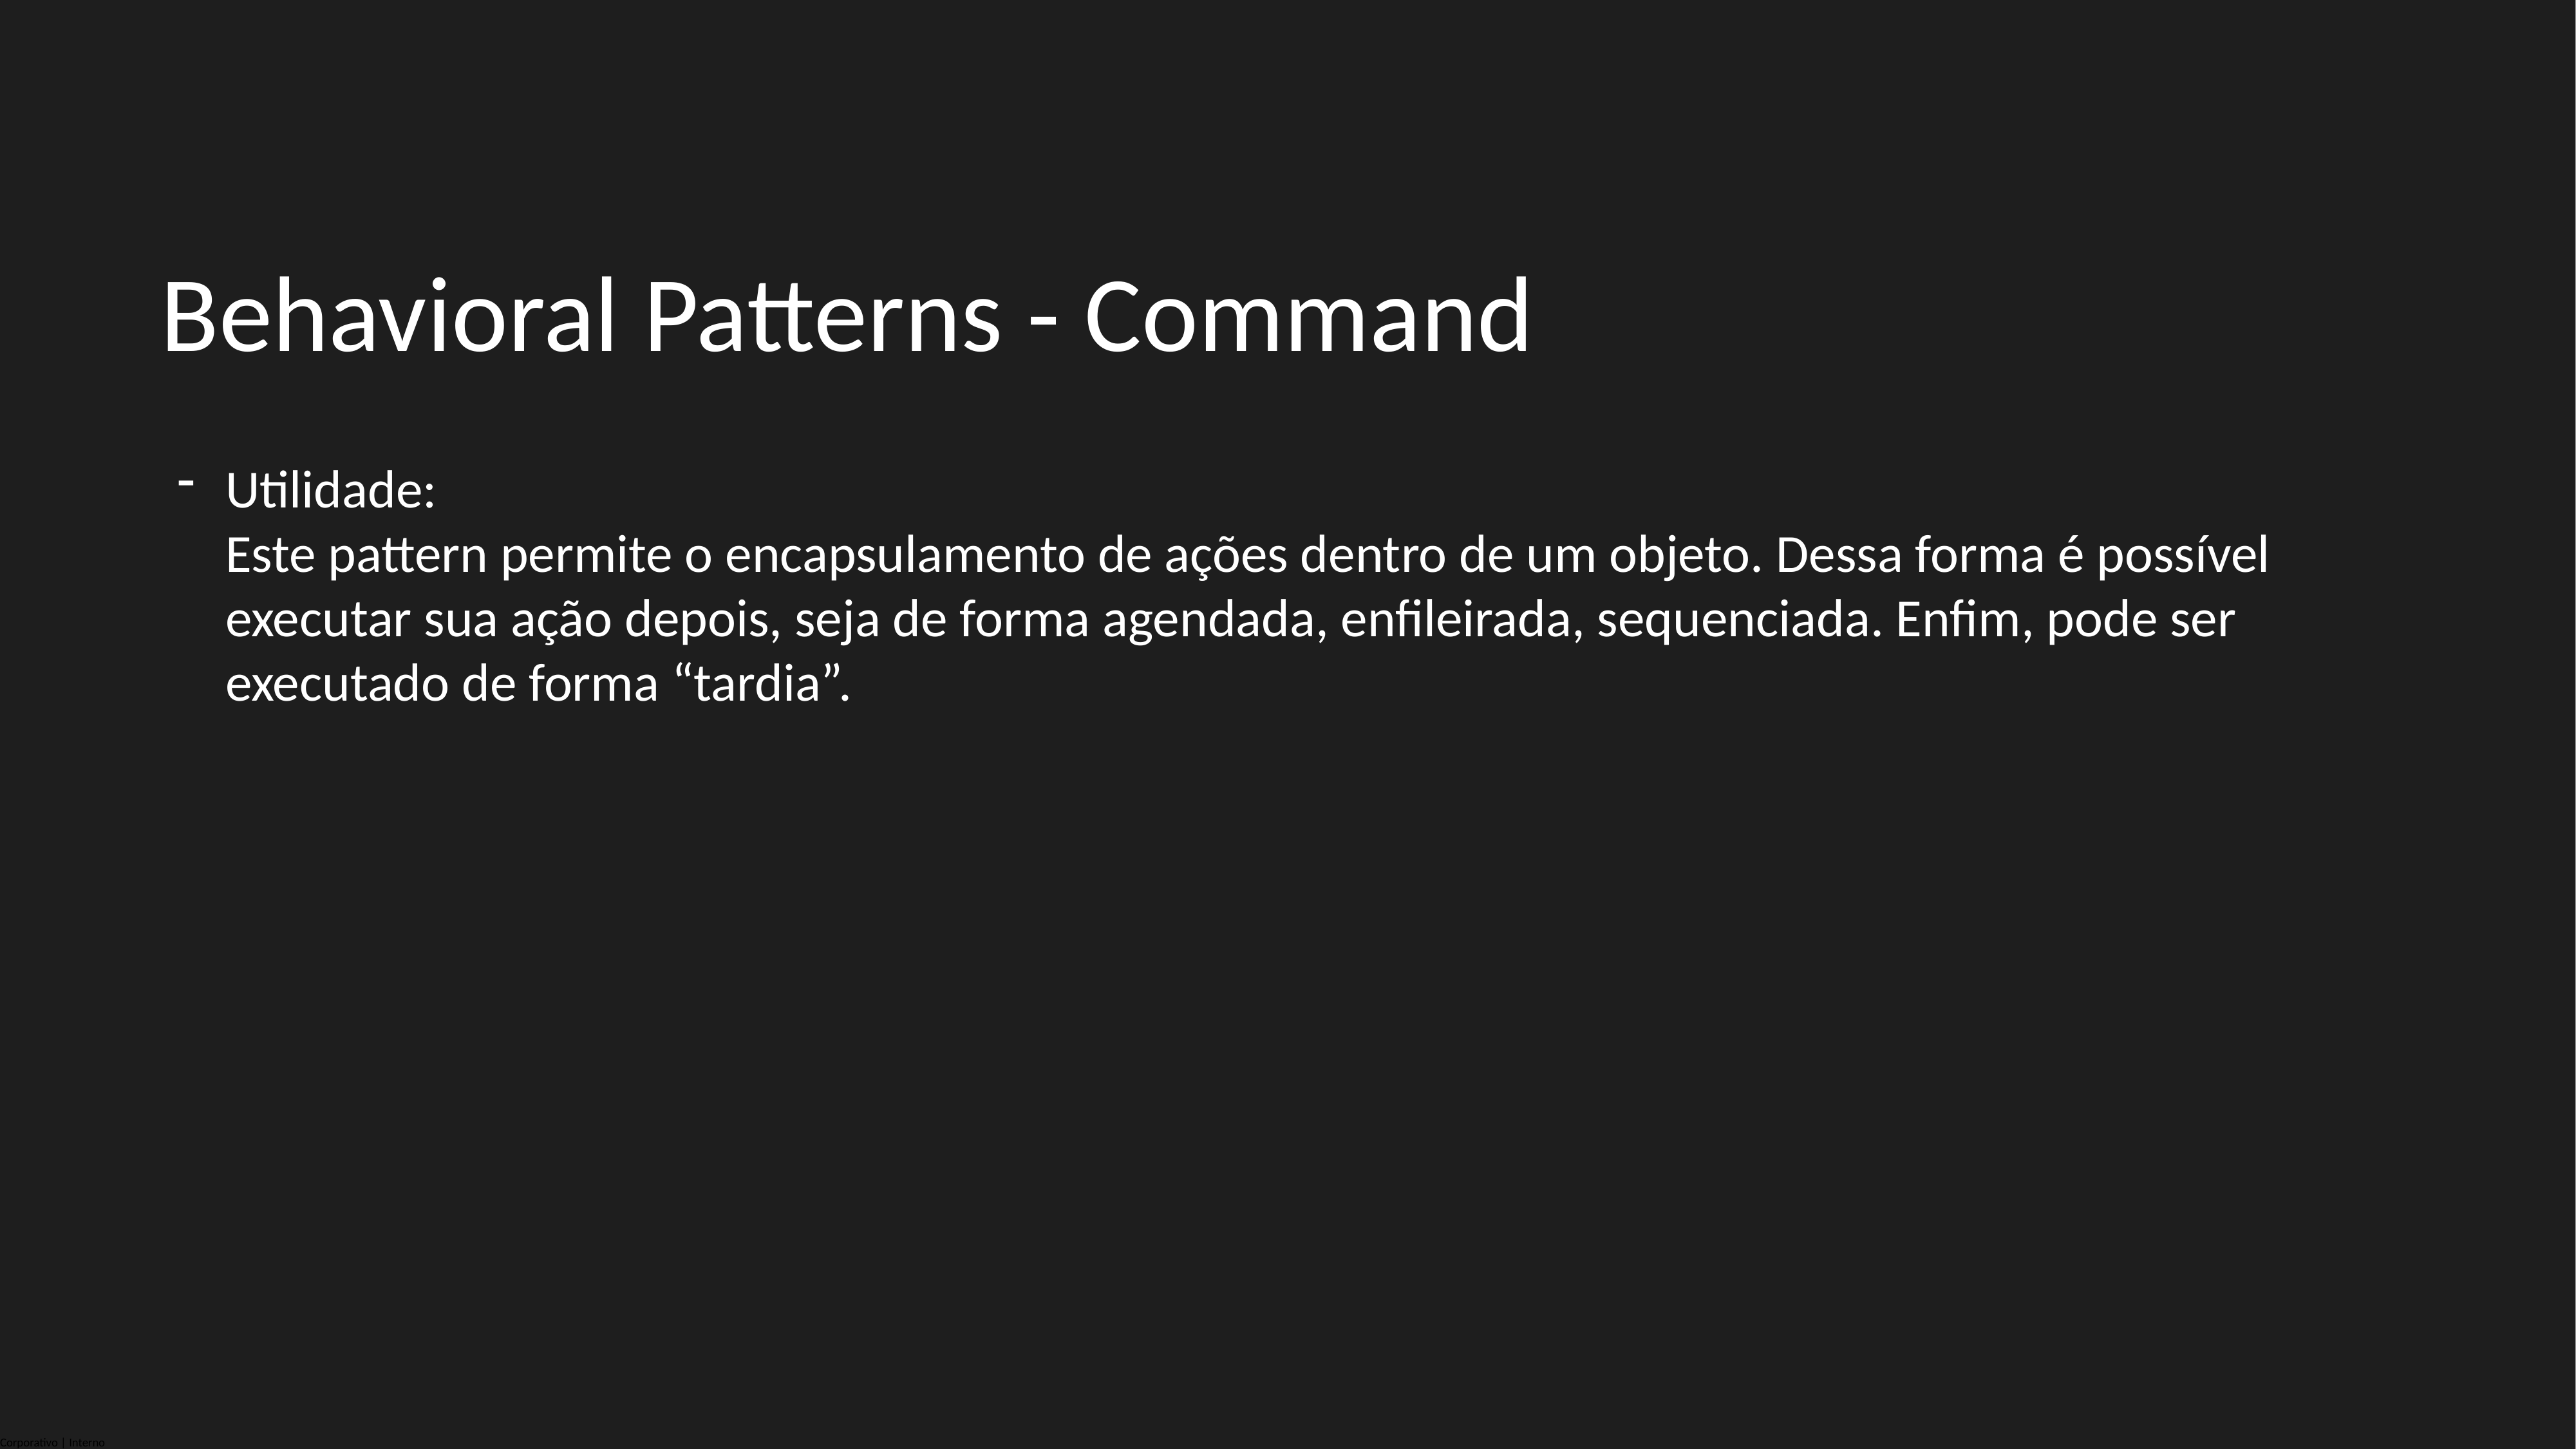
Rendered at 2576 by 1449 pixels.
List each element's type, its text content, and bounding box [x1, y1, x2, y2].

text_box [161, 438, 1095, 1139]
text_box Utilidade: Este pattern permite o encapsulamento de ações dentro de um objeto. Dessa forma é possível executar sua ação depois, seja de forma agendada, enfileirada, sequenciada. Enfim, pode ser executado de forma “tardia”. [176, 454, 2429, 1155]
text_box Behavioral Patterns - Command [161, 244, 2272, 433]
